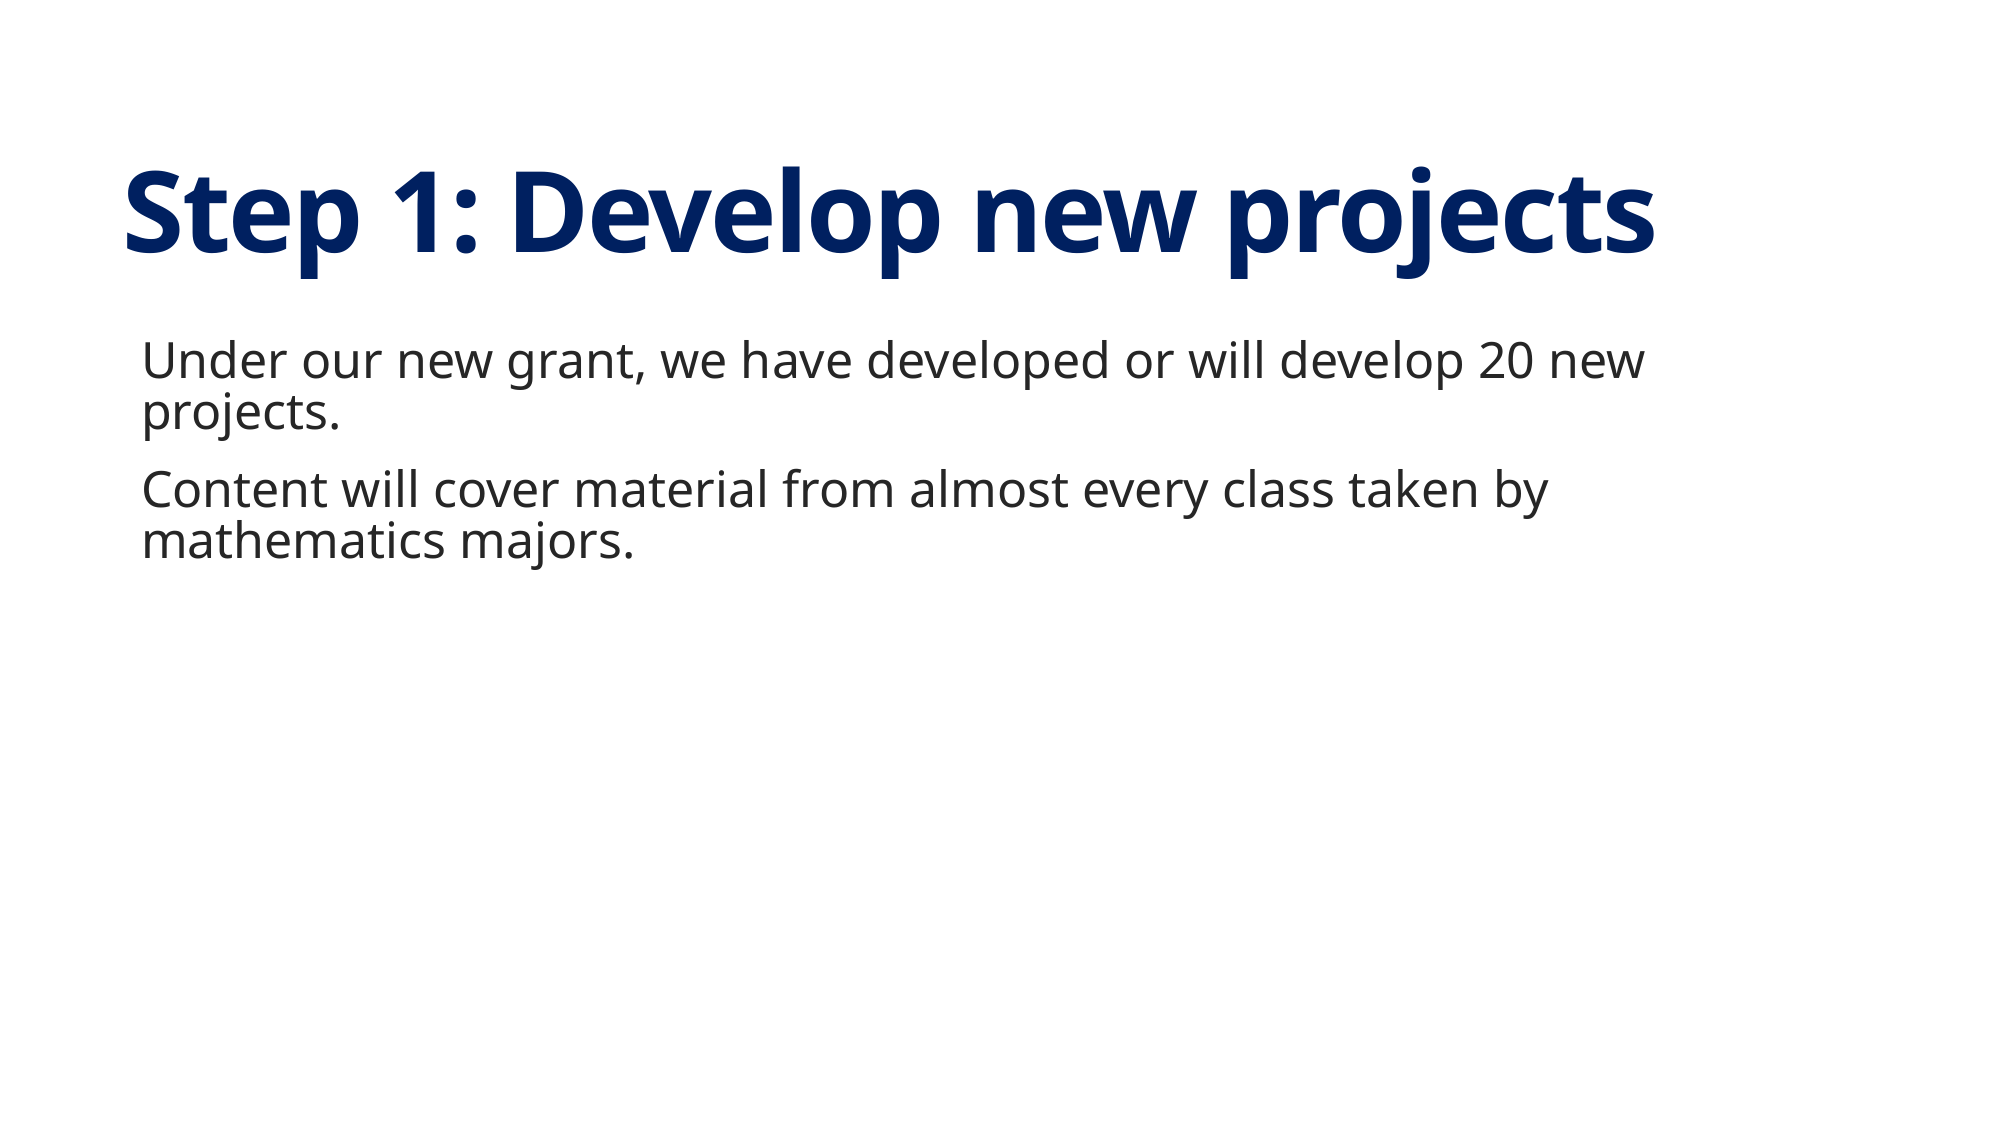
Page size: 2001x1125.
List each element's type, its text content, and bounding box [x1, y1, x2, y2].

title Step 1: Develop new projects [107, 81, 1875, 354]
list Under our new grant, we have developed or will develop 20 new projects. Content will cover material from almost every class taken by mathematics majors. [111, 329, 1876, 948]
